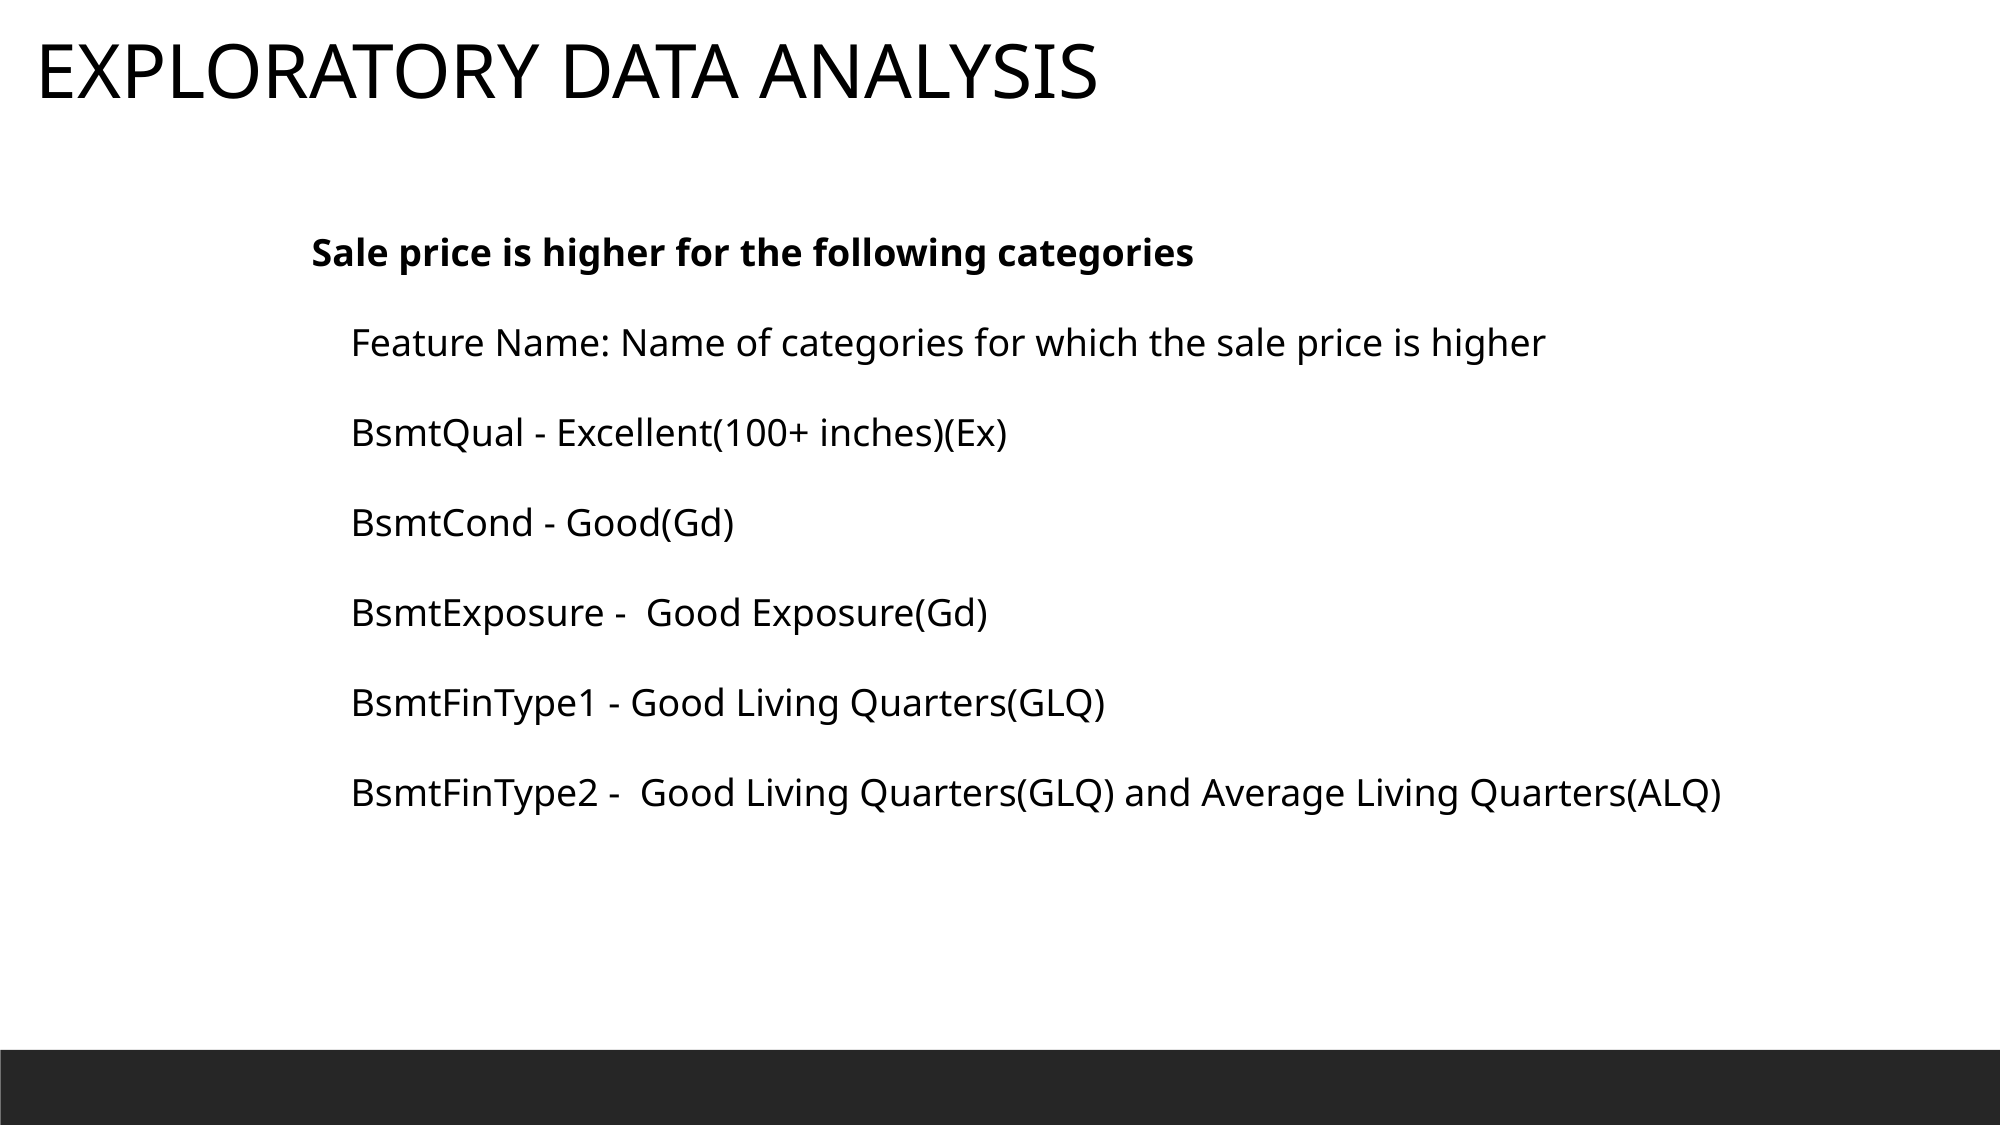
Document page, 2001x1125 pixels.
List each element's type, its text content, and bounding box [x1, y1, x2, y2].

text_box EXPLORATORY DATA ANALYSIS [20, 16, 1500, 121]
text_box Sale price is higher for the following categories Feature Name: Name of categories for which the sale price is higher BsmtQual - Excellent(100+ inches)(Ex) BsmtCond - Good(Gd) BsmtExposure - Good Exposure(Gd) BsmtFinType1 - Good Living Quarters(GLQ) BsmtFinType2 - Good Living Quarters(GLQ) and Average Living Quarters(ALQ) [296, 221, 1921, 822]
